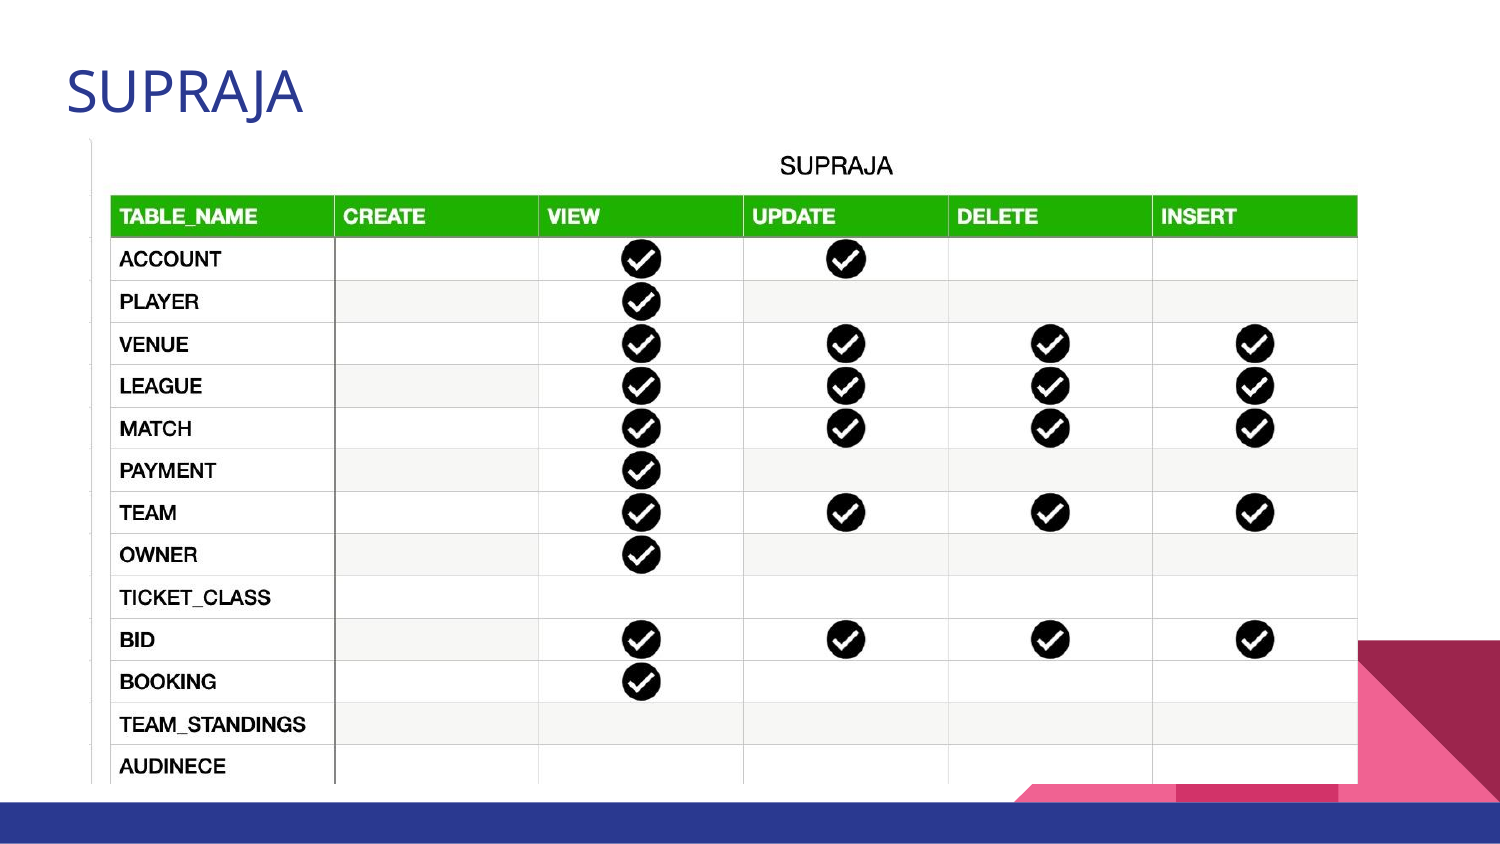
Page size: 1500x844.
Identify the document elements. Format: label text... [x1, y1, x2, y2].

title SUPRAJA [51, 39, 1449, 140]
picture [89, 129, 1359, 784]
